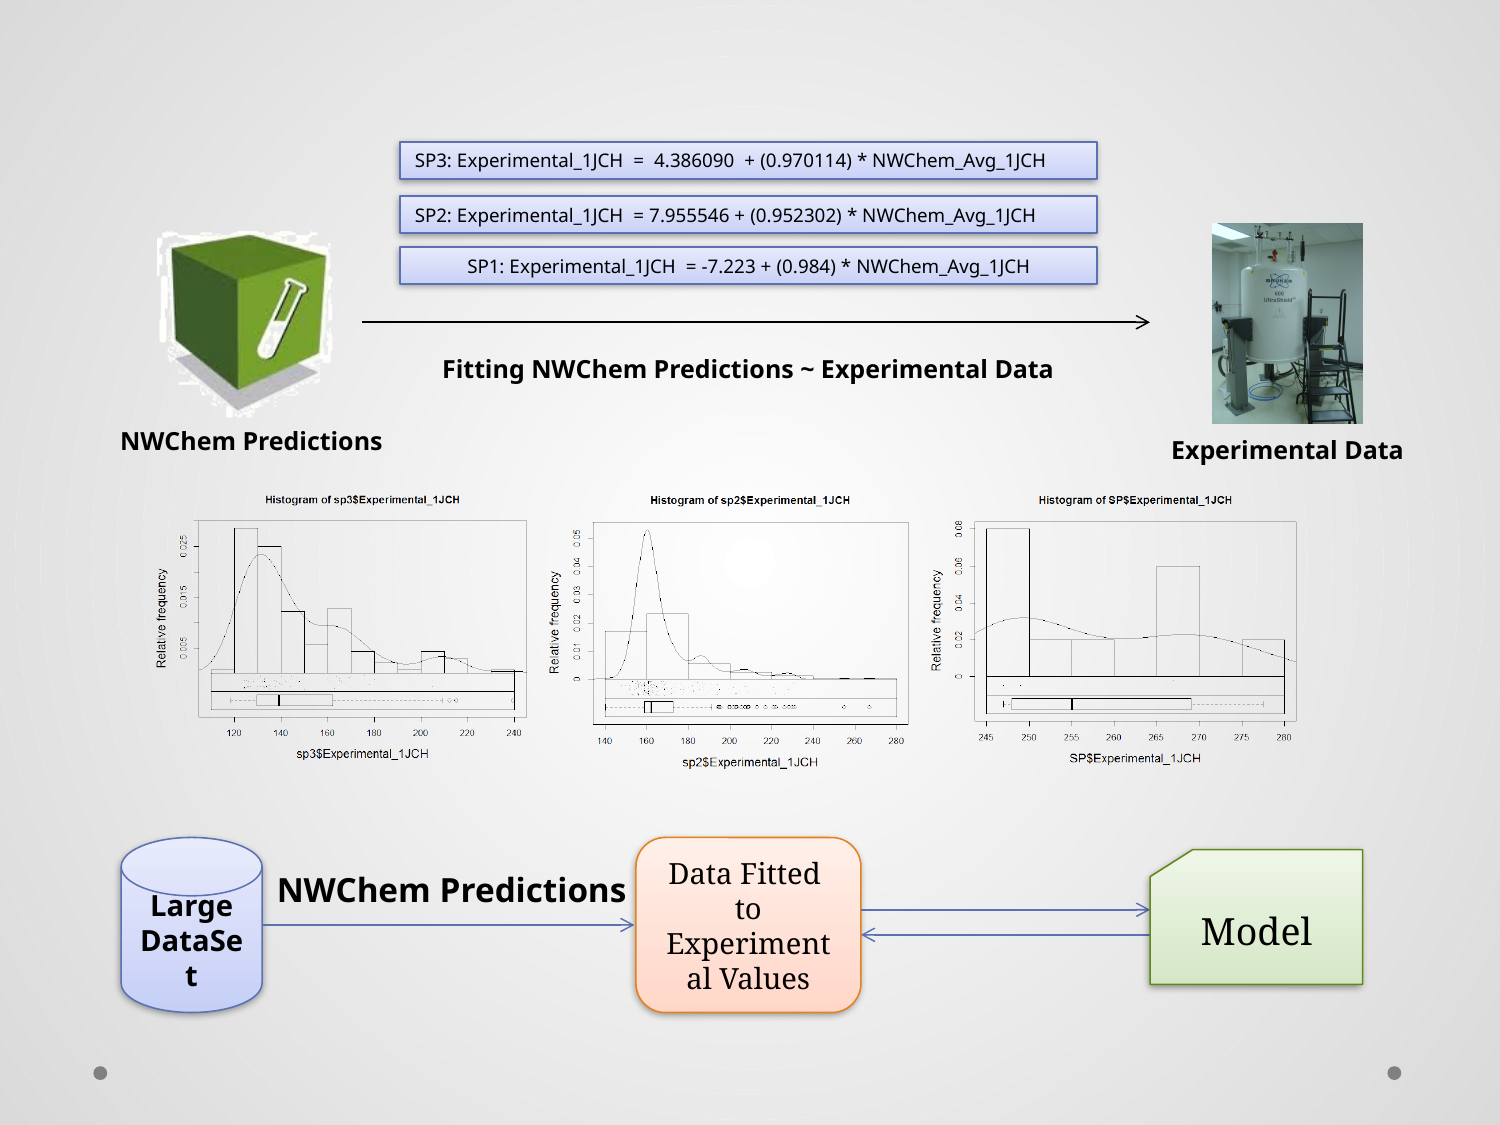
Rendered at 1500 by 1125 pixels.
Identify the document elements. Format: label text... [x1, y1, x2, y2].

picture [155, 477, 1319, 780]
text_box Model [1149, 848, 1364, 986]
text_box SP1: Experimental_1JCH = -7.223 + (0.984) * NWChem_Avg_1JCH [399, 246, 1098, 285]
picture [157, 189, 346, 419]
text_box Experimental Data [1156, 426, 1419, 472]
text_box Data Fitted to Experimental Values [635, 836, 862, 1014]
text_box NWChem Predictions [262, 861, 631, 917]
text_box Large DataSet [120, 836, 263, 1014]
text_box SP3: Experimental_1JCH = 4.386090 + (0.970114) * NWChem_Avg_1JCH [399, 141, 1098, 180]
picture [1212, 223, 1363, 425]
text_box SP2: Experimental_1JCH = 7.955546 + (0.952302) * NWChem_Avg_1JCH [399, 195, 1098, 234]
text_box NWChem Predictions [105, 418, 398, 463]
text_box Fitting NWChem Predictions ~ Experimental Data [427, 346, 1070, 391]
